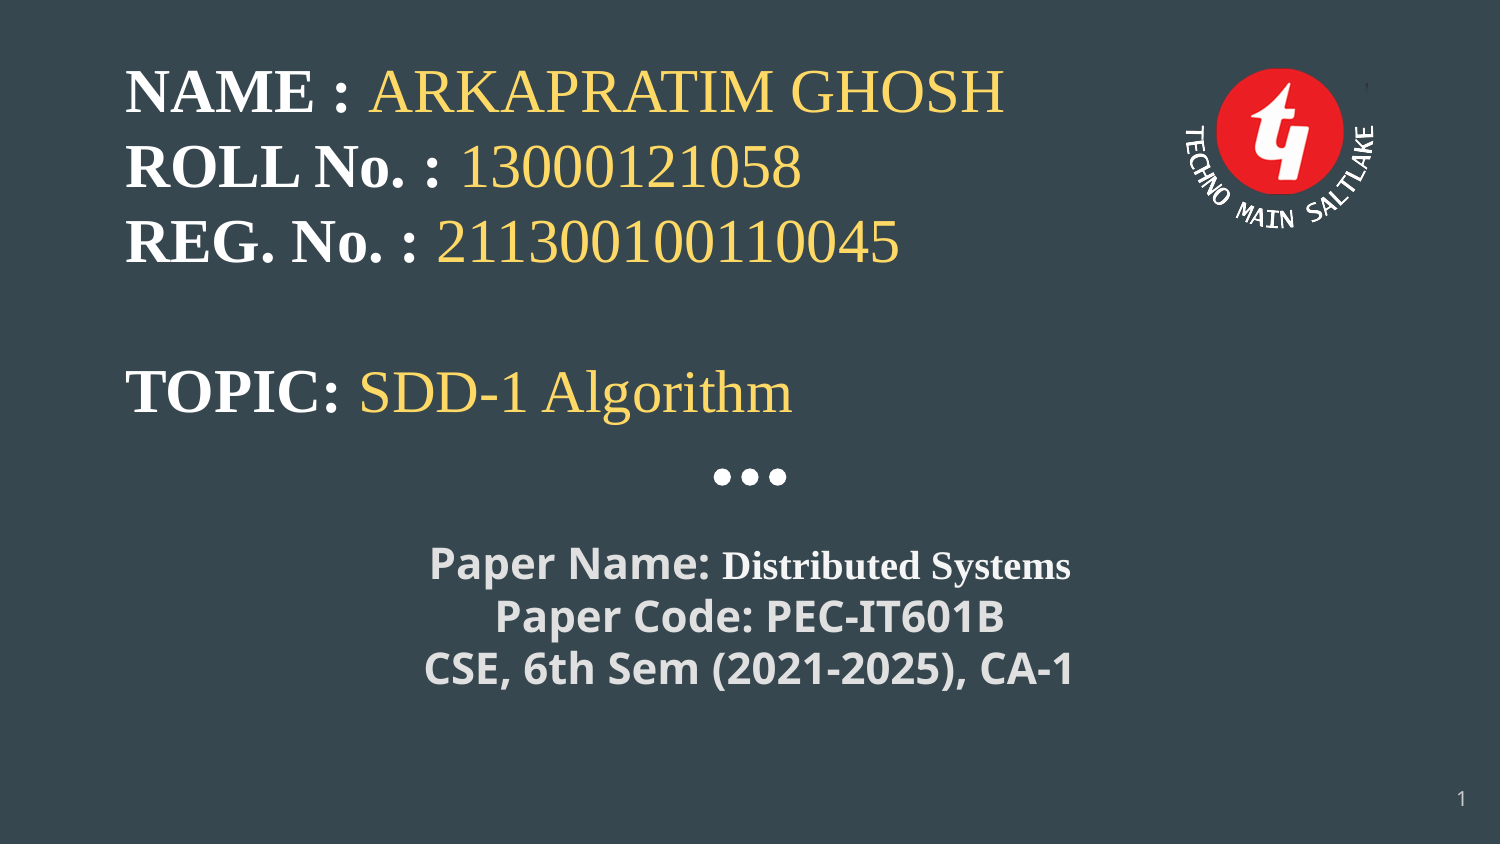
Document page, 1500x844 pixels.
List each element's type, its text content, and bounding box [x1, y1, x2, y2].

subtitle Paper Name: Distributed Systems Paper Code: PEC-IT601B CSE, 6th Sem (2021-2025), CA-1 [110, 520, 1390, 712]
title NAME : ARKAPRATIM GHOSH ROLL No. : 13000121058 REG. No. : 211300100110045 TOPIC: SDD-1 Algorithm [110, 35, 1390, 447]
picture [1165, 34, 1393, 263]
slide_number ‹#› [1392, 767, 1483, 833]
